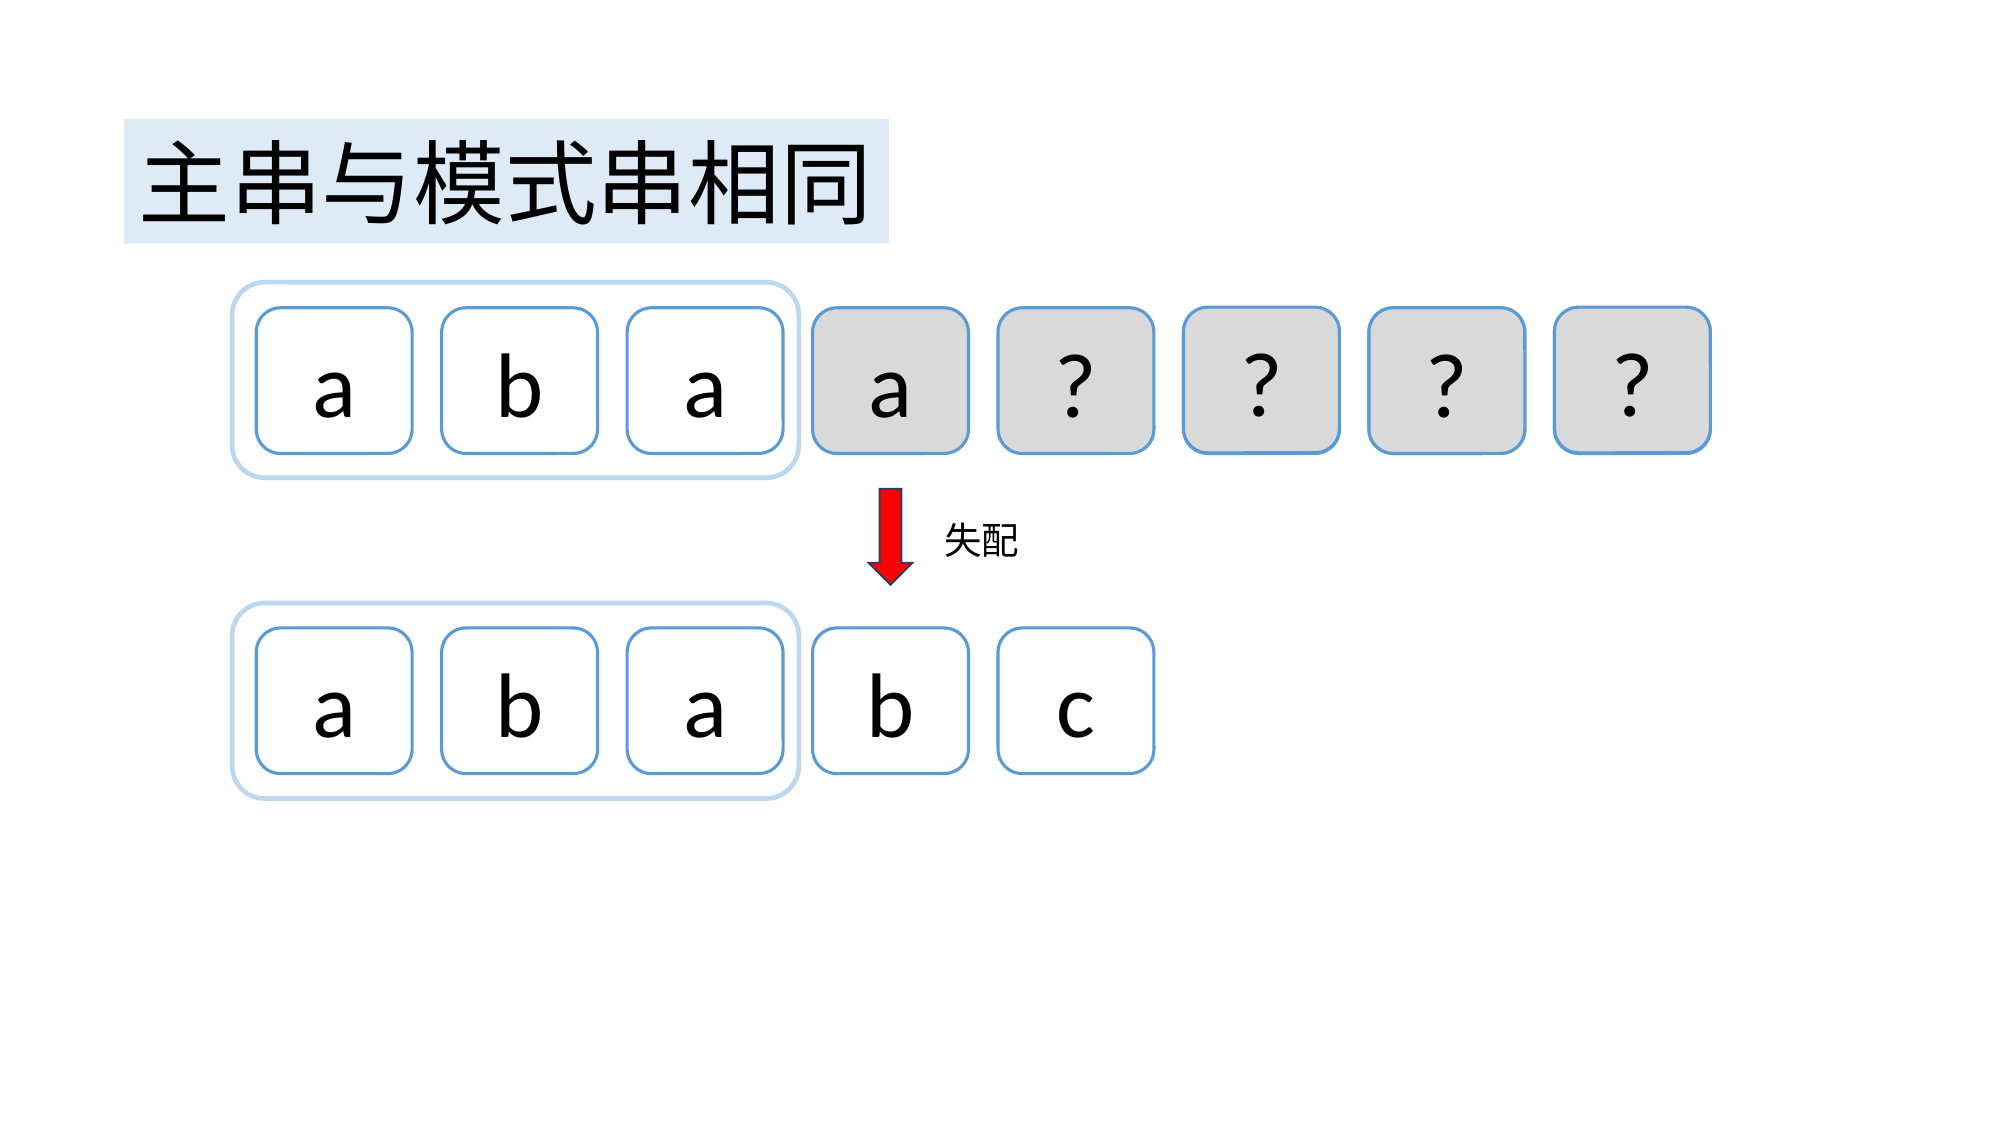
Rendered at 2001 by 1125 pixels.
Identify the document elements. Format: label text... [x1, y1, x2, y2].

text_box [256, 307, 1711, 454]
text_box 失配 [929, 509, 1037, 570]
text_box [231, 601, 799, 800]
text_box [866, 487, 915, 587]
text_box 主串与模式串相同 [123, 118, 889, 244]
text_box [256, 627, 1154, 774]
text_box [231, 281, 799, 479]
